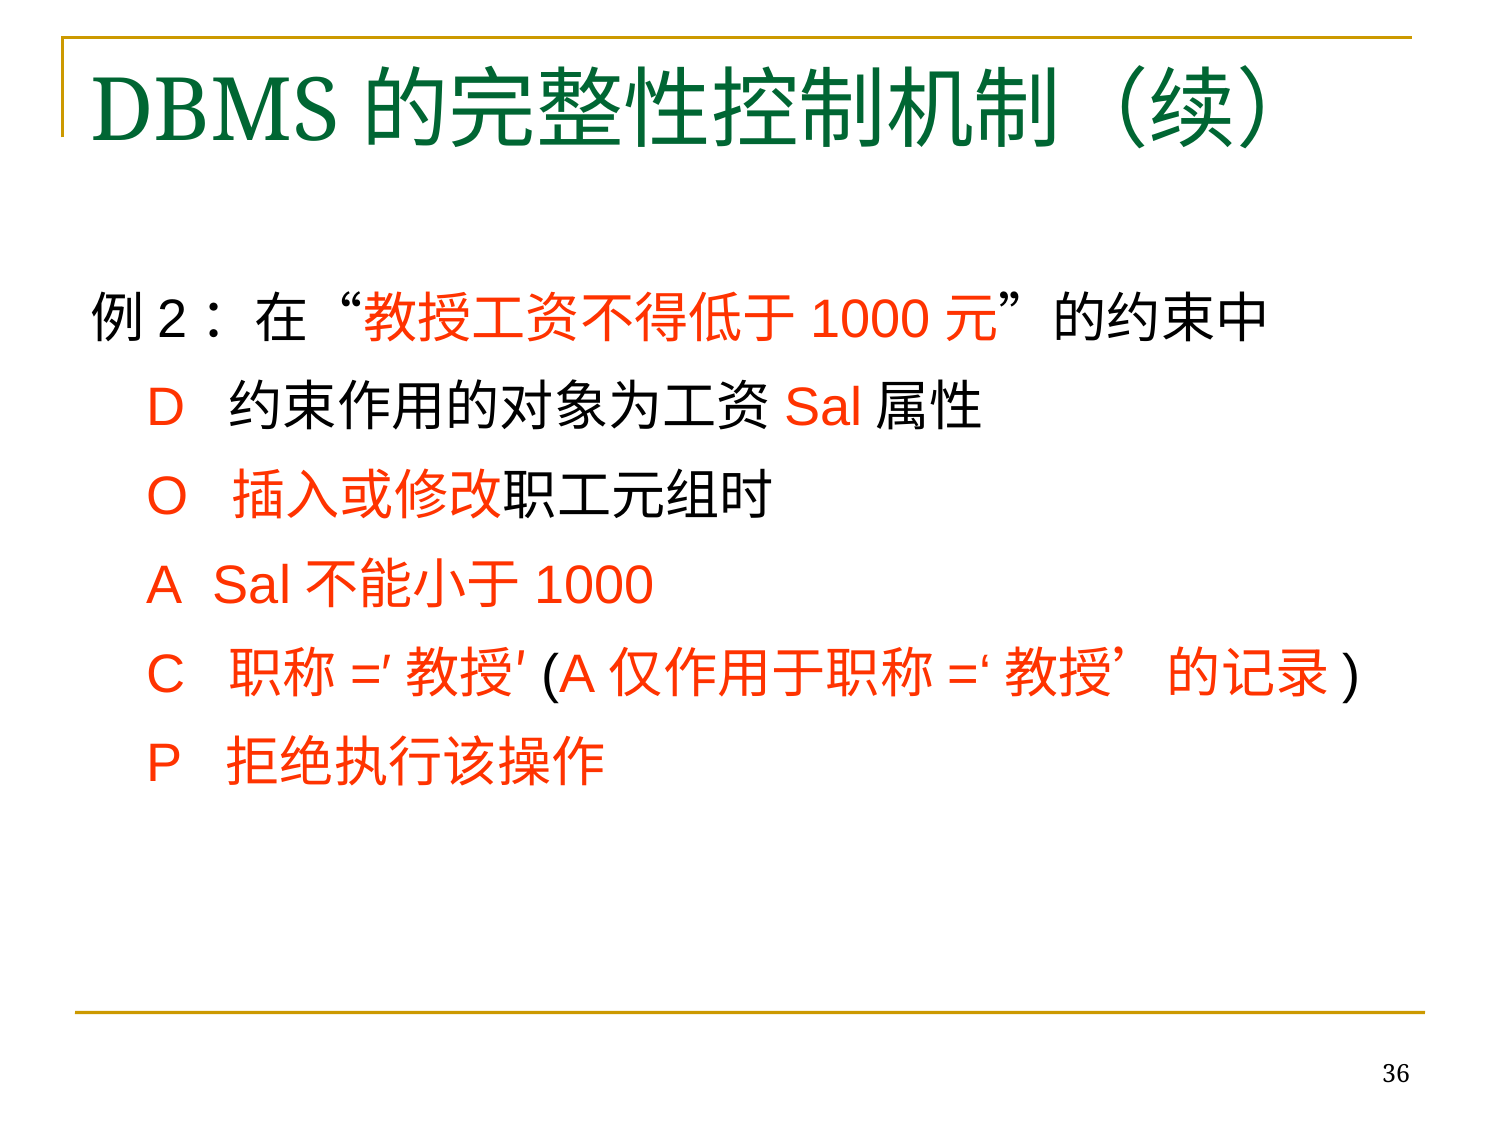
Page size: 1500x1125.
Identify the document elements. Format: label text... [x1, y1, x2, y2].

slide_number 36 [1074, 1024, 1425, 1100]
title DBMS的完整性控制机制（续） [75, 45, 1425, 233]
list 例2：在“教授工资不得低于1000元”的约束中 D 约束作用的对象为工资Sal属性 O 插入或修改职工元组时 A Sal不能小于1000 C 职称=′教授′(A仅作用于职称=‘教授’的记录) P 拒绝执行该操作 [75, 262, 1425, 1006]
